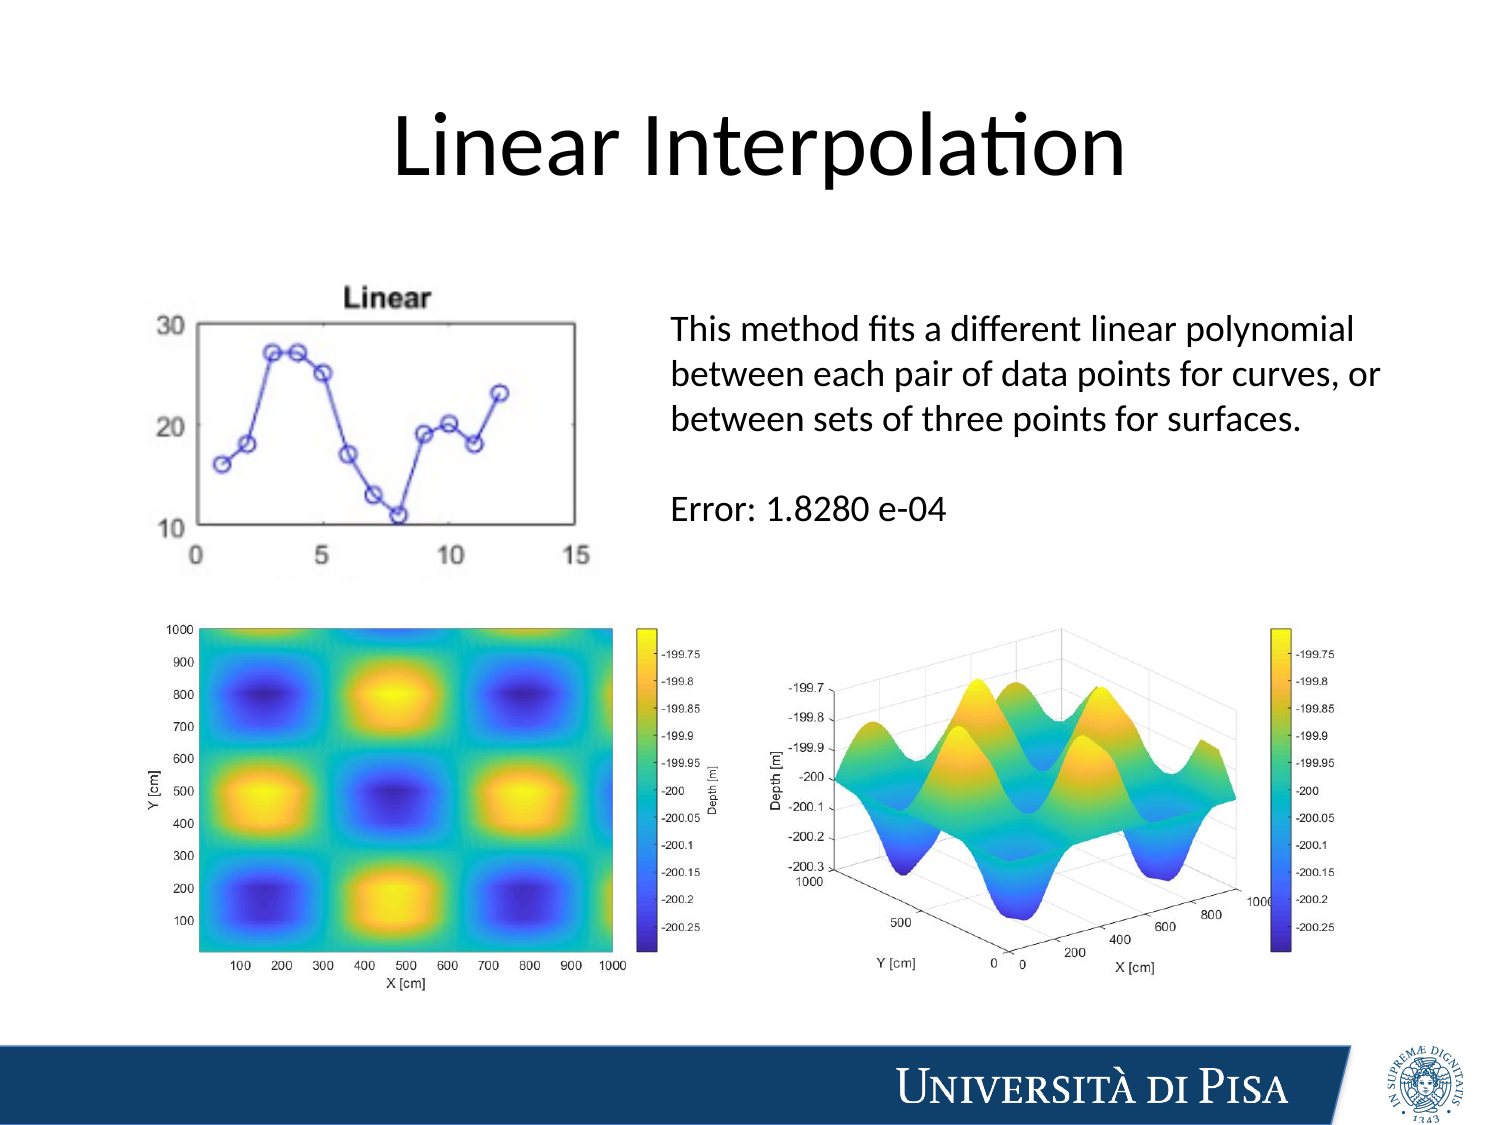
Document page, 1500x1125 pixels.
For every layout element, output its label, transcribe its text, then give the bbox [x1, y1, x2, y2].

picture [12, 599, 1453, 996]
text_box This method fits a different linear polynomial between each pair of data points for curves, or between sets of three points for surfaces. Error: 1.8280 e-04 [655, 296, 1406, 537]
title Linear Interpolation [75, 45, 1425, 233]
text_box [0, 1045, 1352, 1125]
picture [895, 1066, 1289, 1104]
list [93, 232, 642, 580]
picture [1387, 1045, 1464, 1124]
